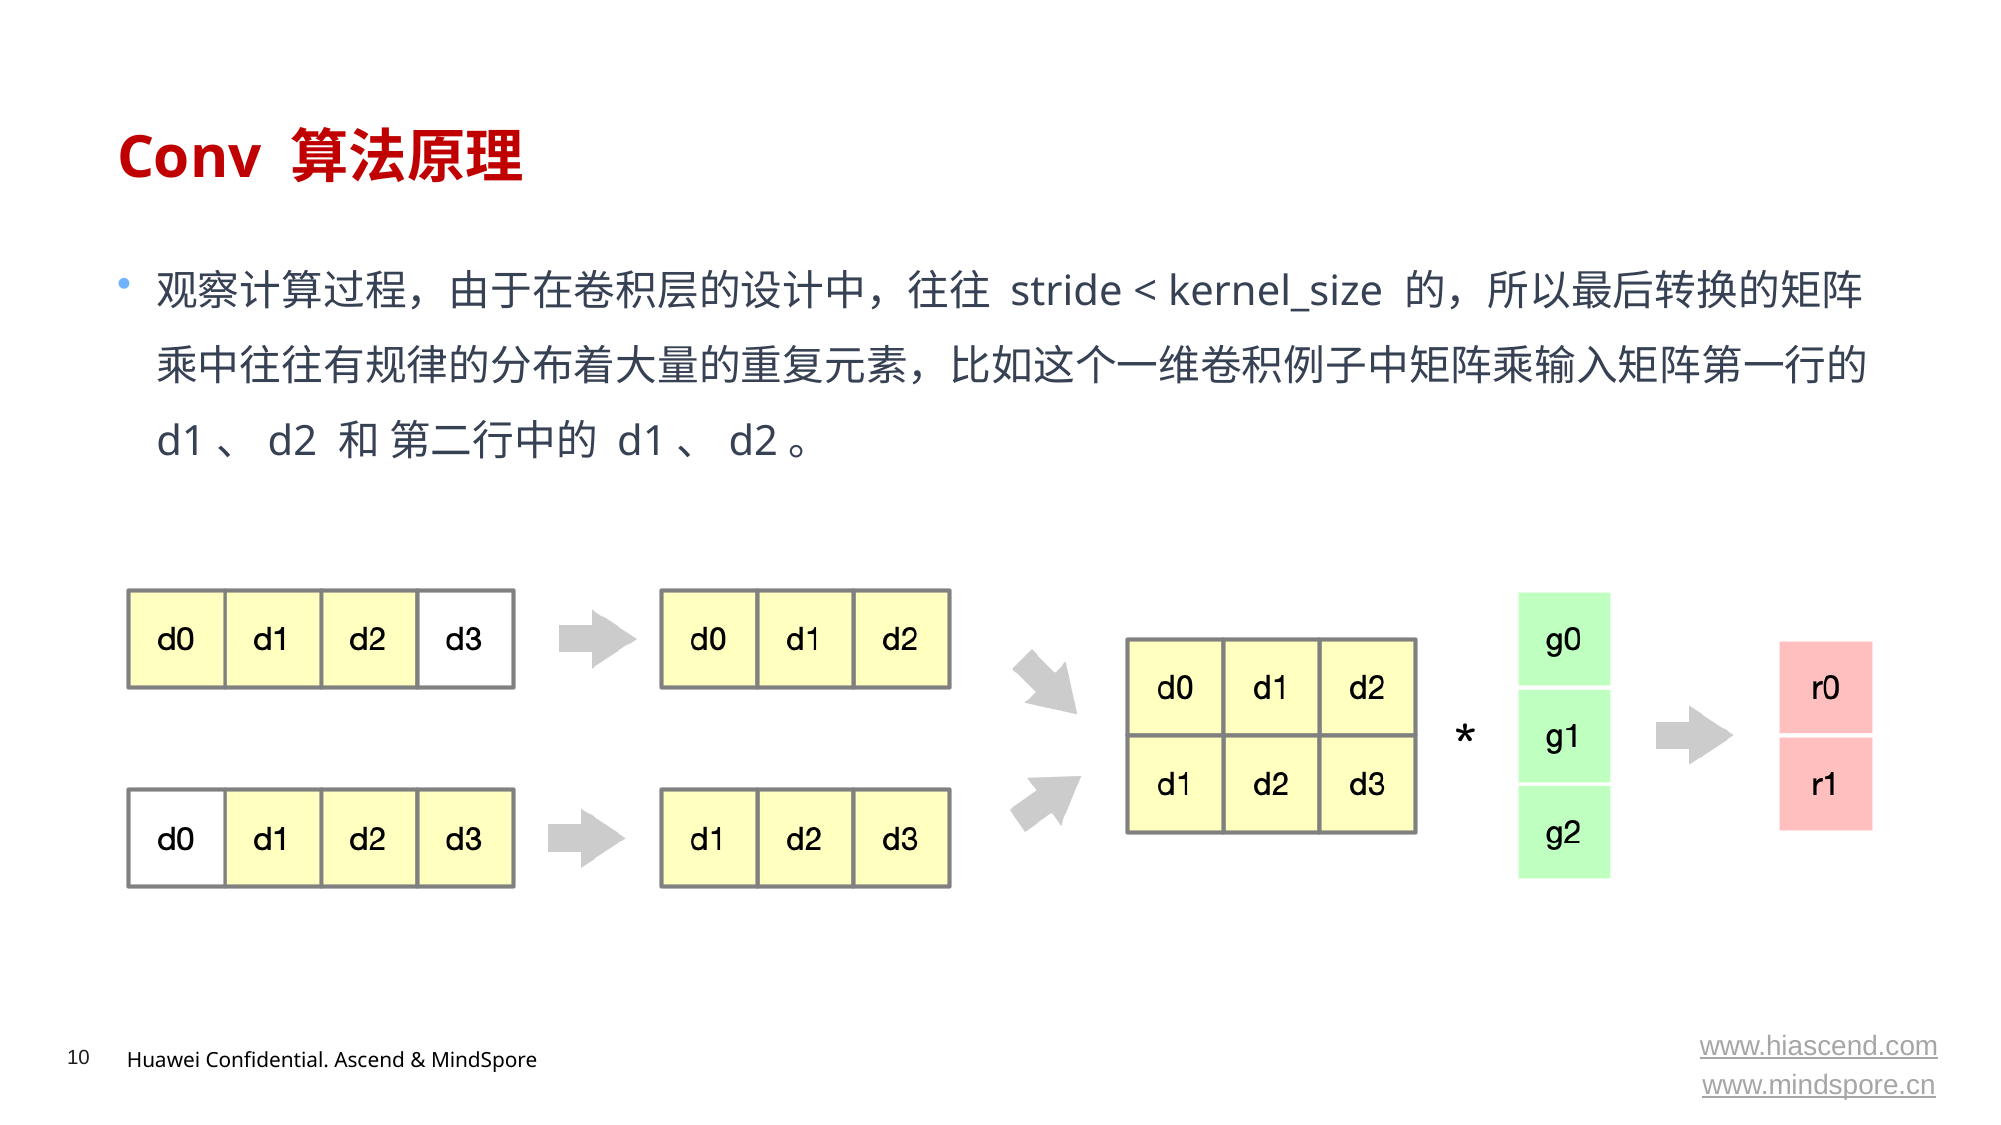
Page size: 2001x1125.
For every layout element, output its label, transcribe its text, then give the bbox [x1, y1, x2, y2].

list 观察计算过程，由于在卷积层的设计中，往往 stride < kernel_size 的，所以最后转换的矩阵乘中往往有规律的分布着大量的重复元素，比如这个一维卷积例子中矩阵乘输入矩阵第一行的 d1、d2 和 第二行中的 d1、d2。 [102, 231, 1901, 988]
picture [126, 588, 1875, 898]
title Conv 算法原理 [102, 111, 1901, 209]
